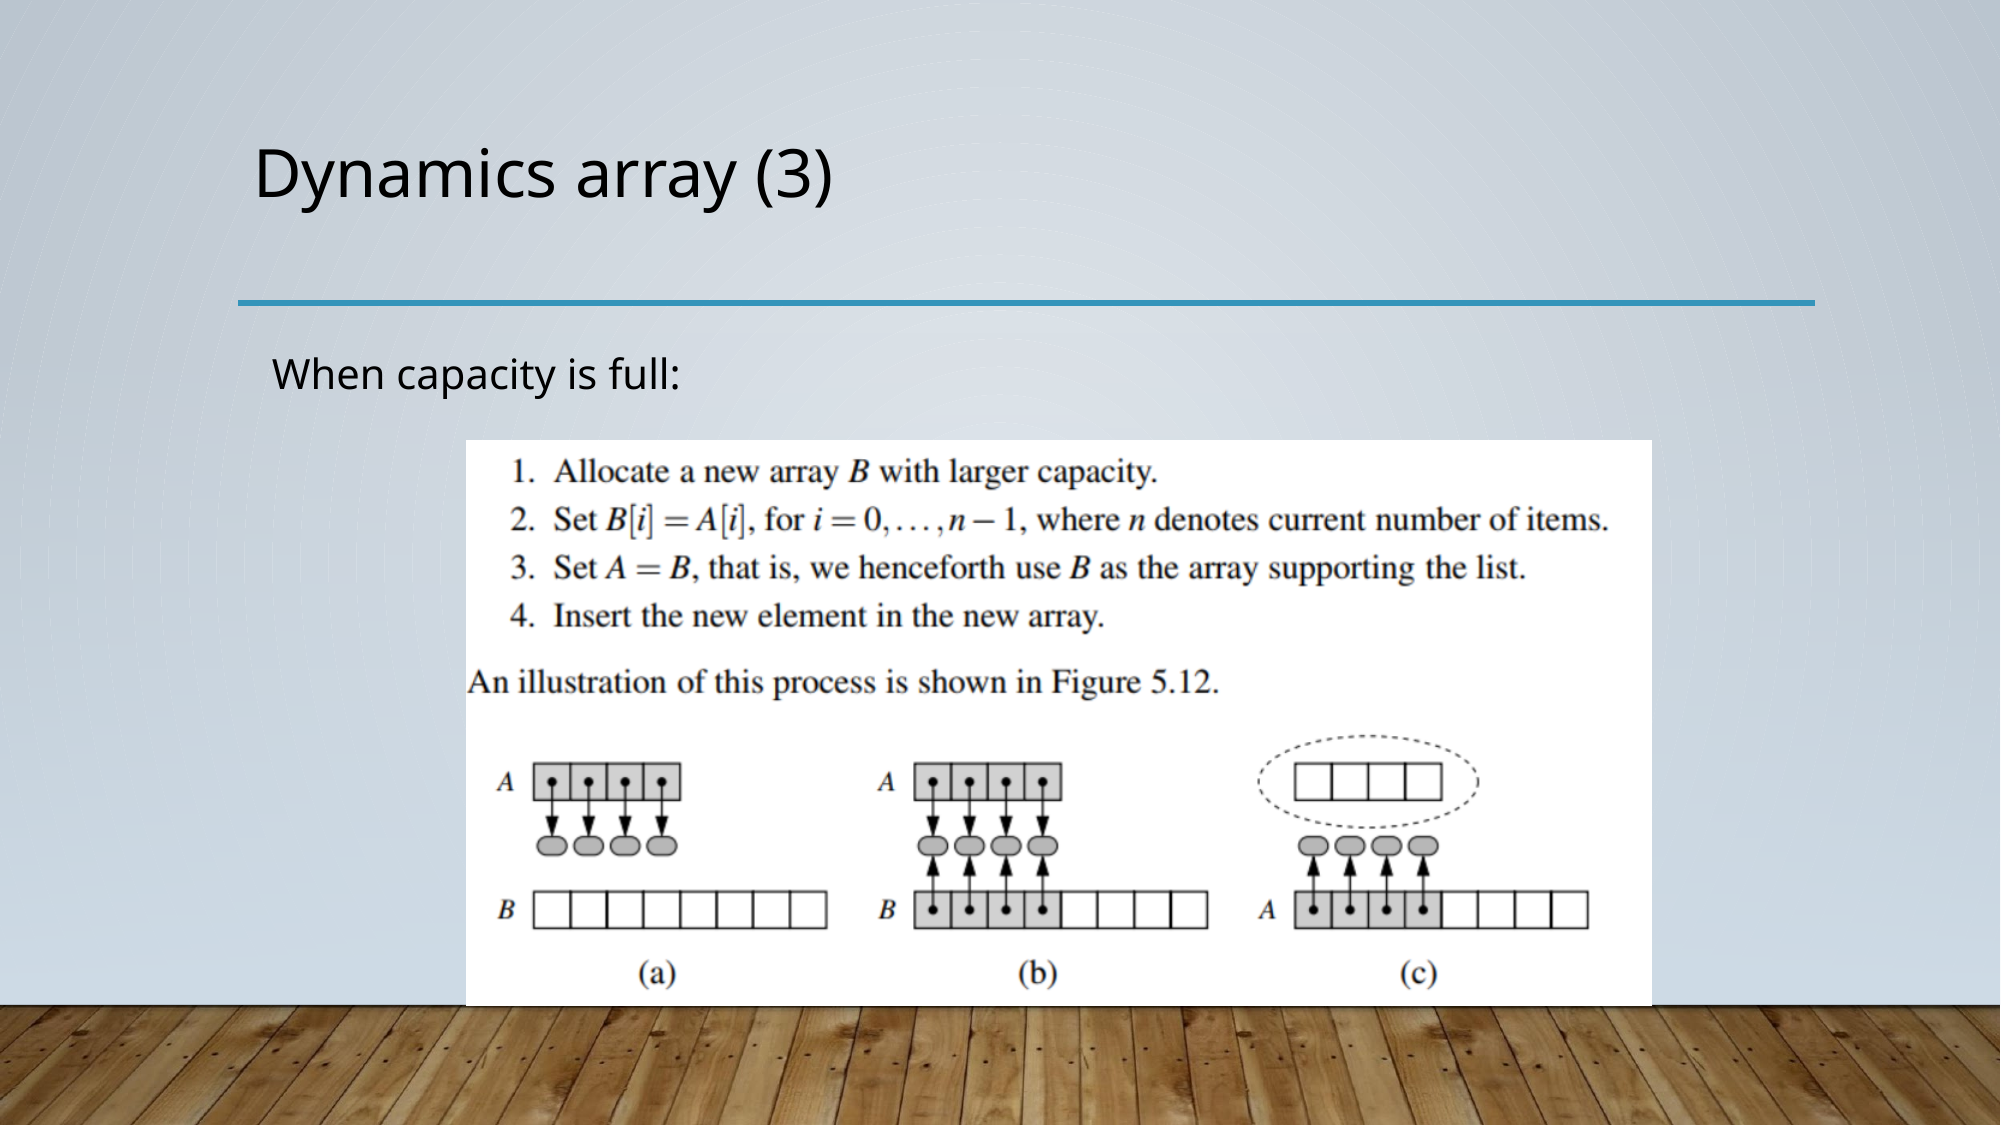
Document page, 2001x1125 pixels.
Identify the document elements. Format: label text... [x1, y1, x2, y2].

title Dynamics array (3) [238, 131, 1814, 305]
picture [0, 440, 2000, 1125]
list When capacity is full: [238, 330, 1814, 897]
